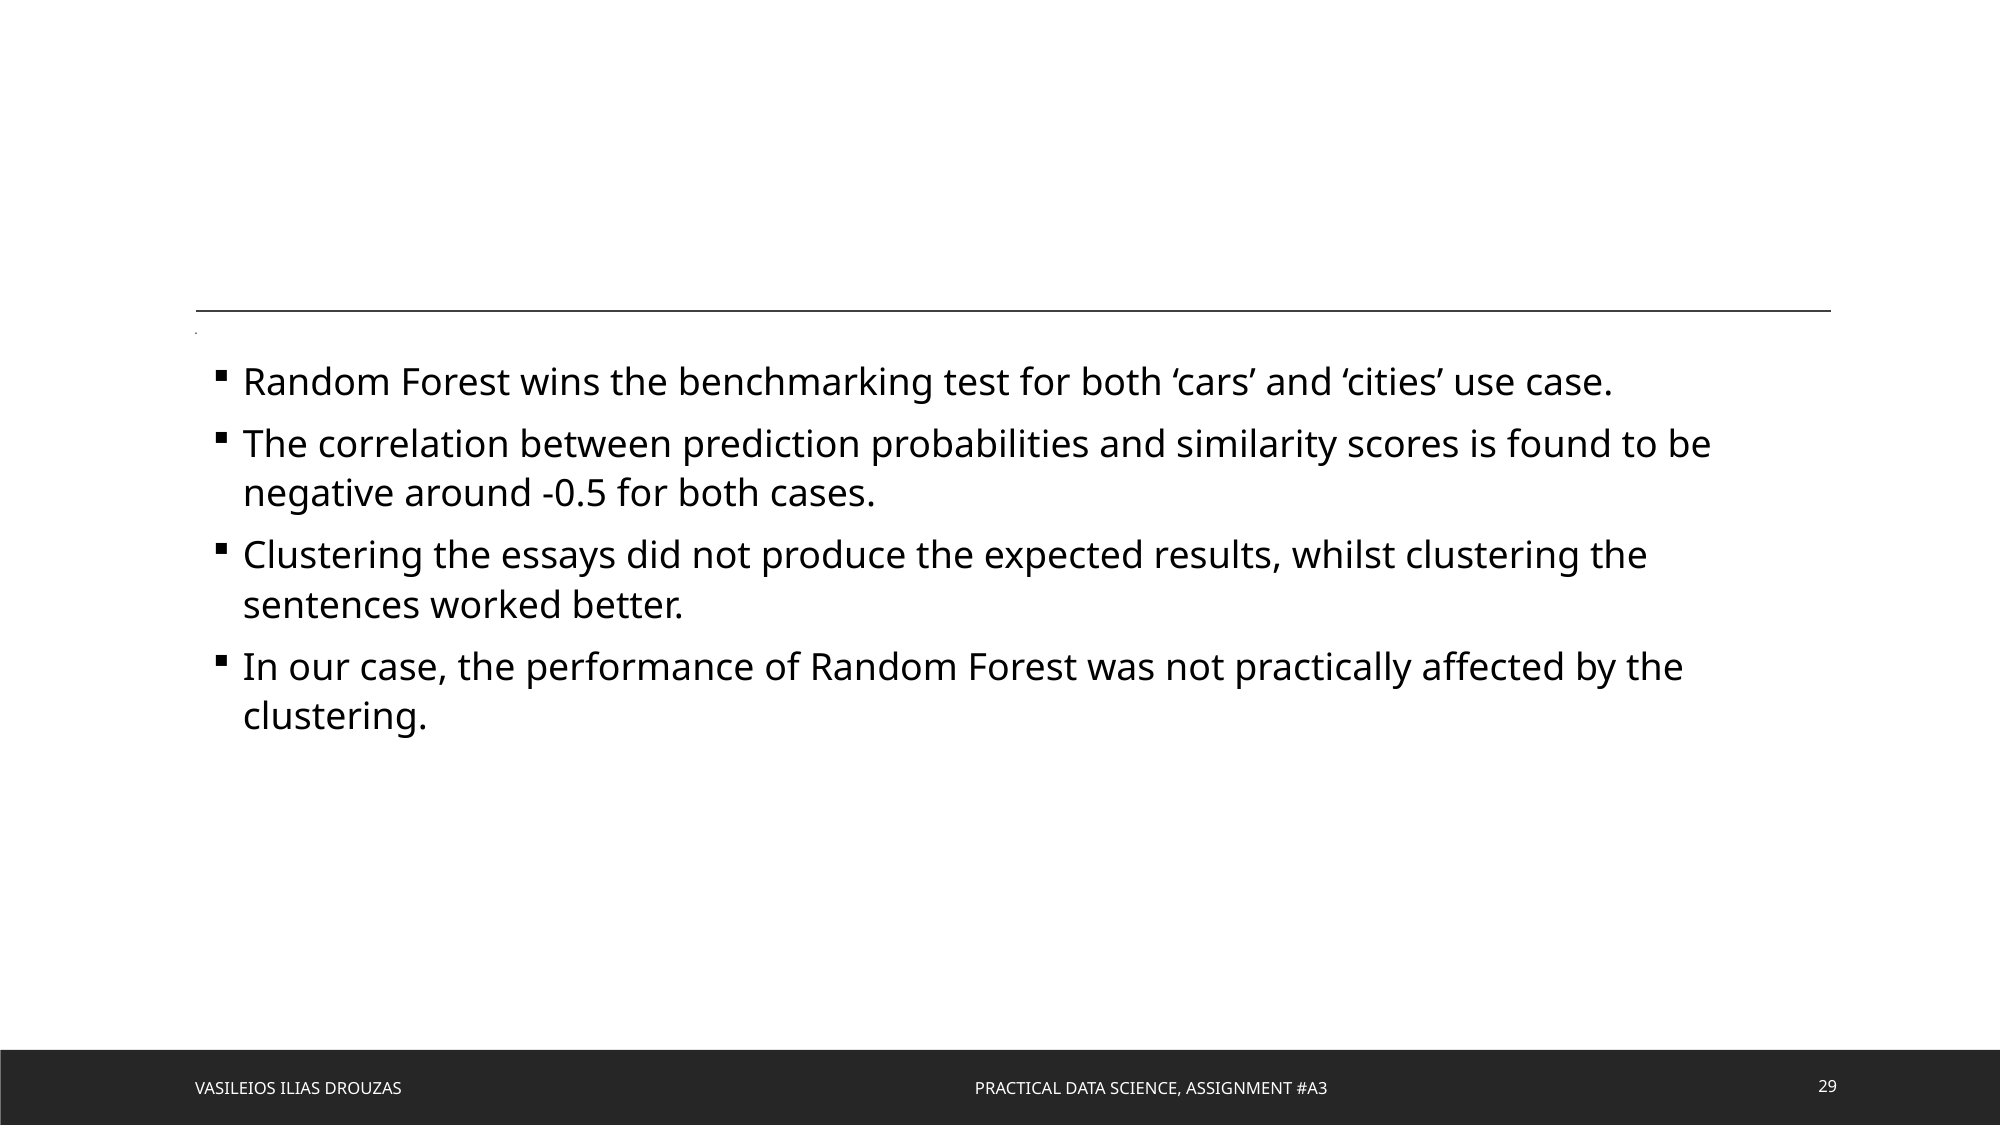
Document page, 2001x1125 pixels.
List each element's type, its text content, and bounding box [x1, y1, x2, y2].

slide_number 29 [1803, 1057, 1932, 1118]
list Random Forest wins the benchmarking test for both ‘cars’ and ‘cities’ use case. The correlation between prediction probabilities and similarity scores is found to be negative around -0.5 for both cases. Clustering the essays did not produce the expected results, whilst clustering the sentences worked better. In our case, the performance of Random Forest was not practically affected by the clustering. [180, 345, 1830, 963]
footer Vasileios Ilias Drouzas PRACTICAL DATA SCIENCE, ASSIGNMENT #A3 [180, 1057, 1496, 1118]
title Recap [180, 302, 1830, 345]
